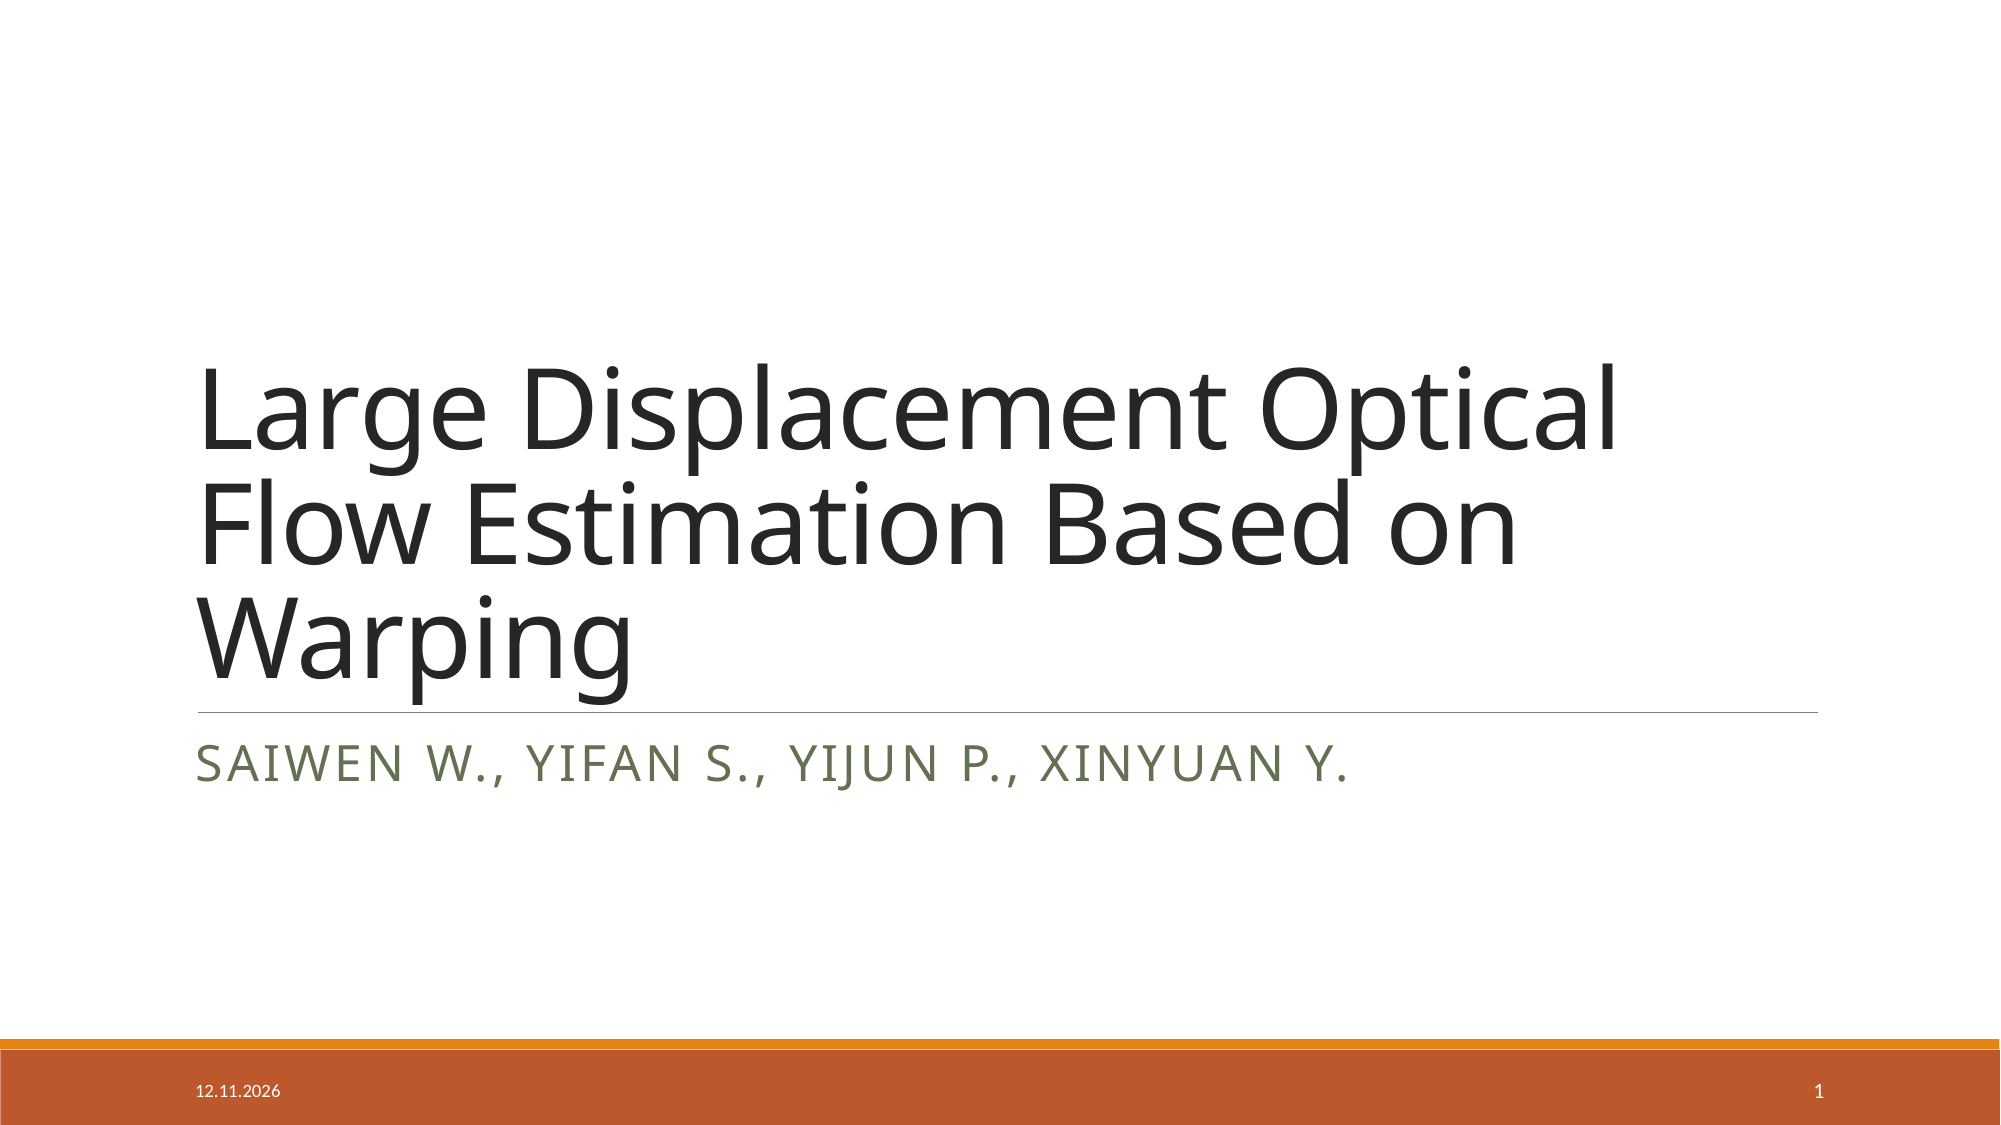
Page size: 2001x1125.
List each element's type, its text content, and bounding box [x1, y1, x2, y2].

slide_number 1 [1624, 1059, 1840, 1120]
subtitle Saiwen W., Yifan S., Yijun P., Xinyuan Y. [180, 730, 1831, 919]
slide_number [180, 1059, 586, 1120]
title Large Displacement Optical Flow Estimation Based on Warping [180, 124, 1830, 710]
